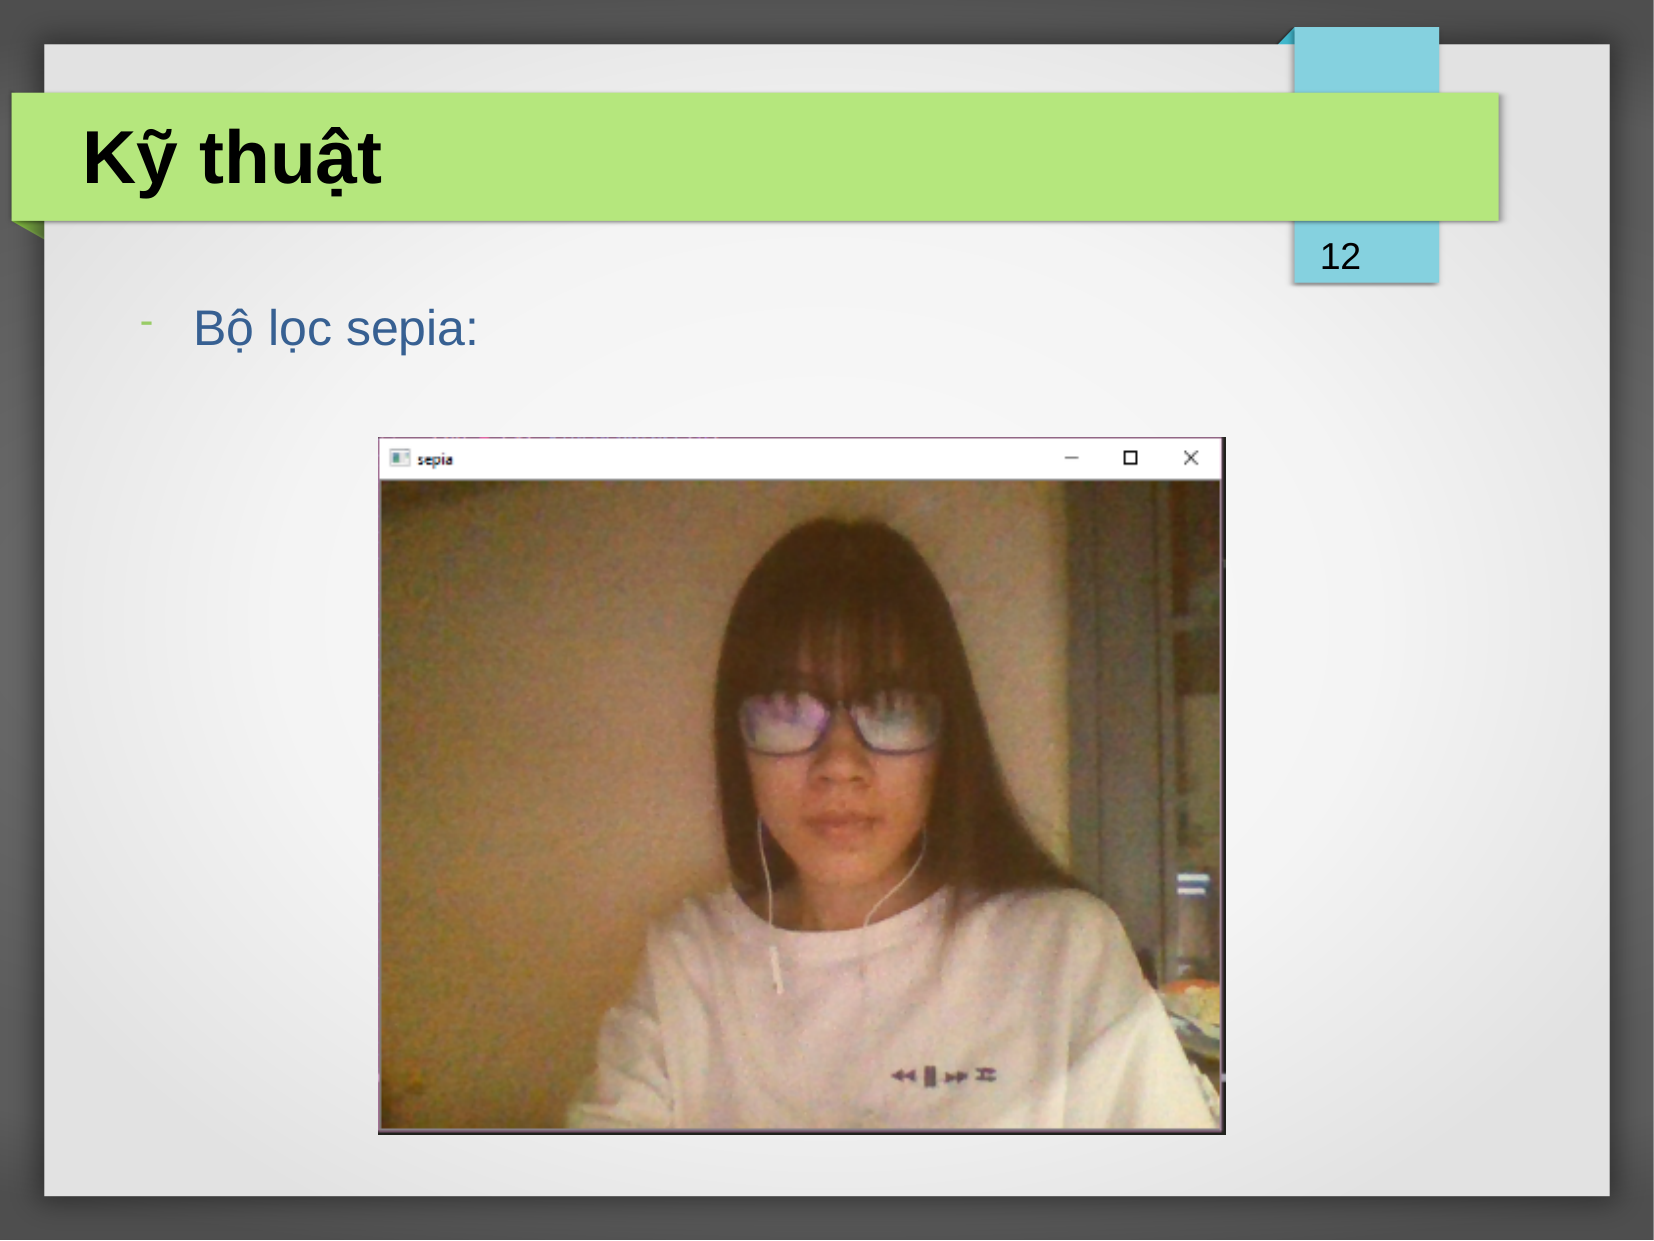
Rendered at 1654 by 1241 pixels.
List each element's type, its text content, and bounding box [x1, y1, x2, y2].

text_box Bộ lọc sepia: [51, 295, 1571, 1158]
text_box 12 [1304, 224, 1425, 282]
picture [0, 0, 1654, 1240]
text_box Kỹ thuật [82, 50, 1264, 257]
